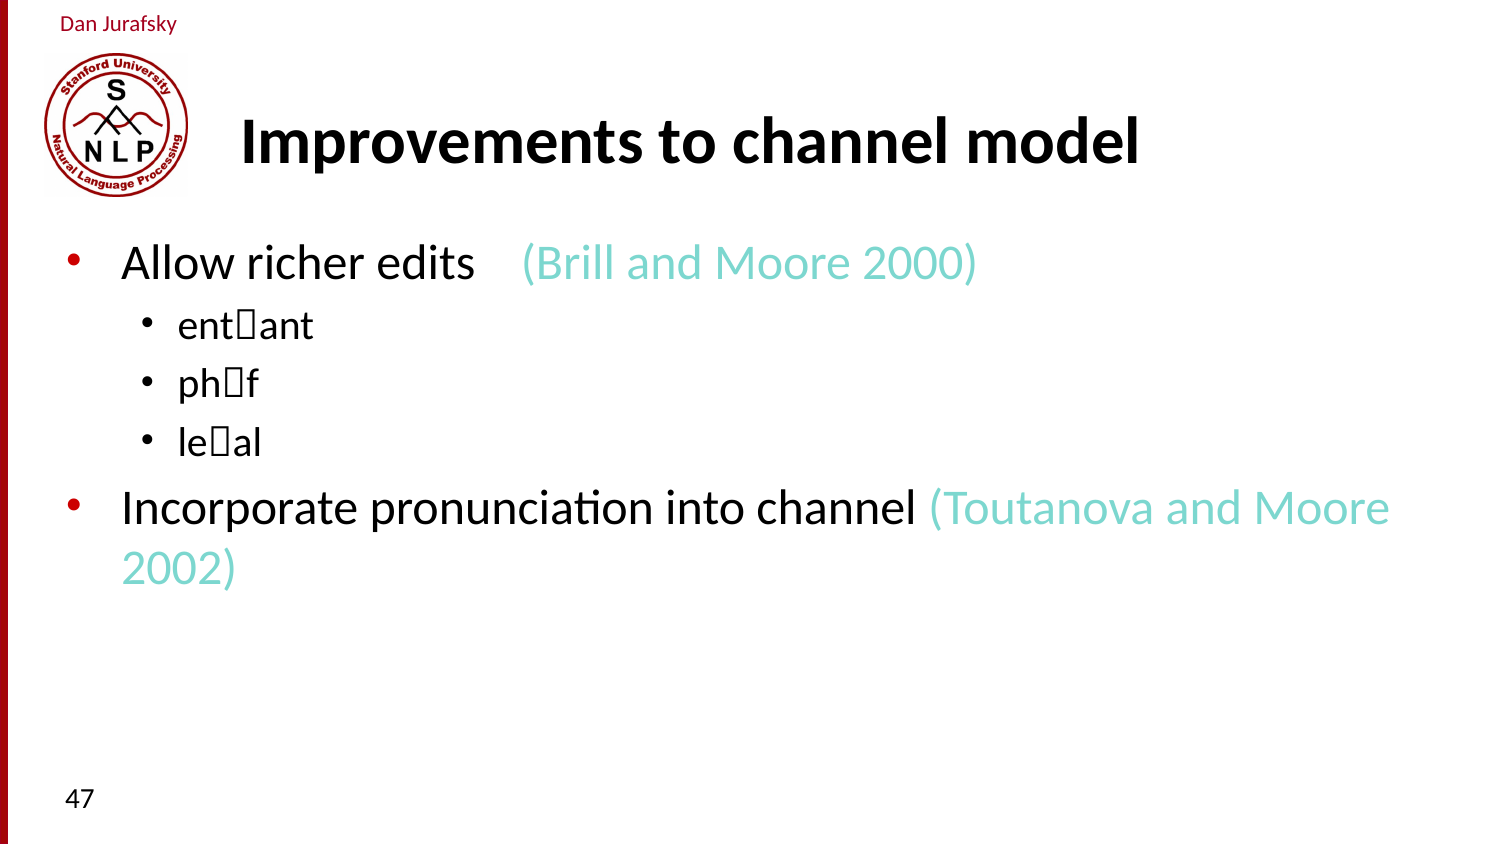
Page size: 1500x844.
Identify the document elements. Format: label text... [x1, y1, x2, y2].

picture [44, 53, 188, 197]
slide_number 47 [49, 771, 376, 829]
title Improvements to channel model [225, 62, 1450, 185]
list Allow richer edits (Brill and Moore 2000) entant phf leal Incorporate pronunciation into channel (Toutanova and Moore 2002) [50, 221, 1450, 769]
